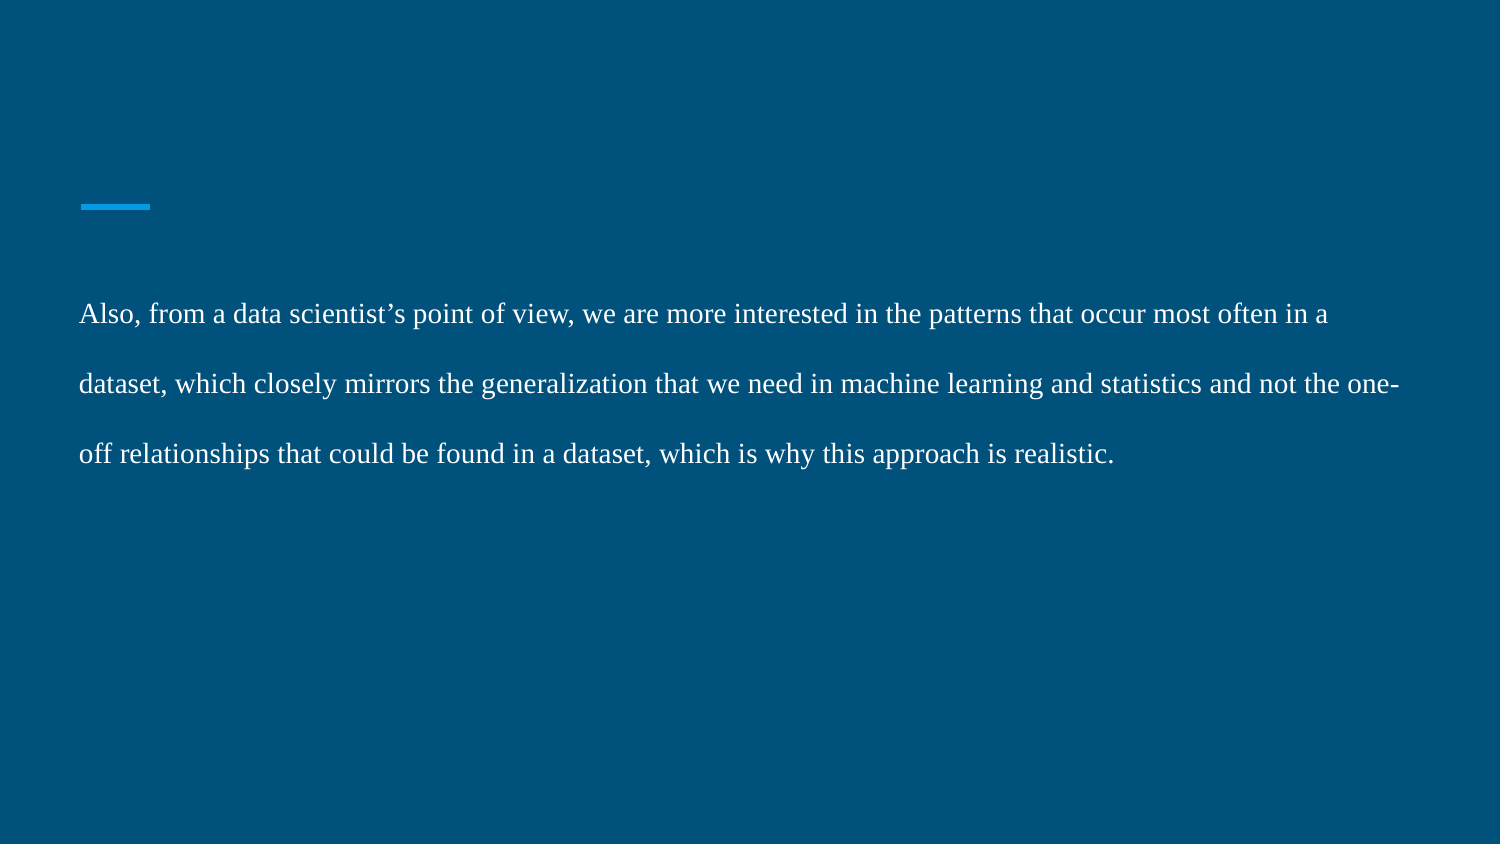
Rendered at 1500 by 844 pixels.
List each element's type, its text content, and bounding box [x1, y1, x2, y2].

list Also, from a data scientist’s point of view, we are more interested in the patterns that occur most often in a dataset, which closely mirrors the generalization that we need in machine learning and statistics and not the one-off relationships that could be found in a dataset, which is why this approach is realistic. [63, 244, 1437, 750]
